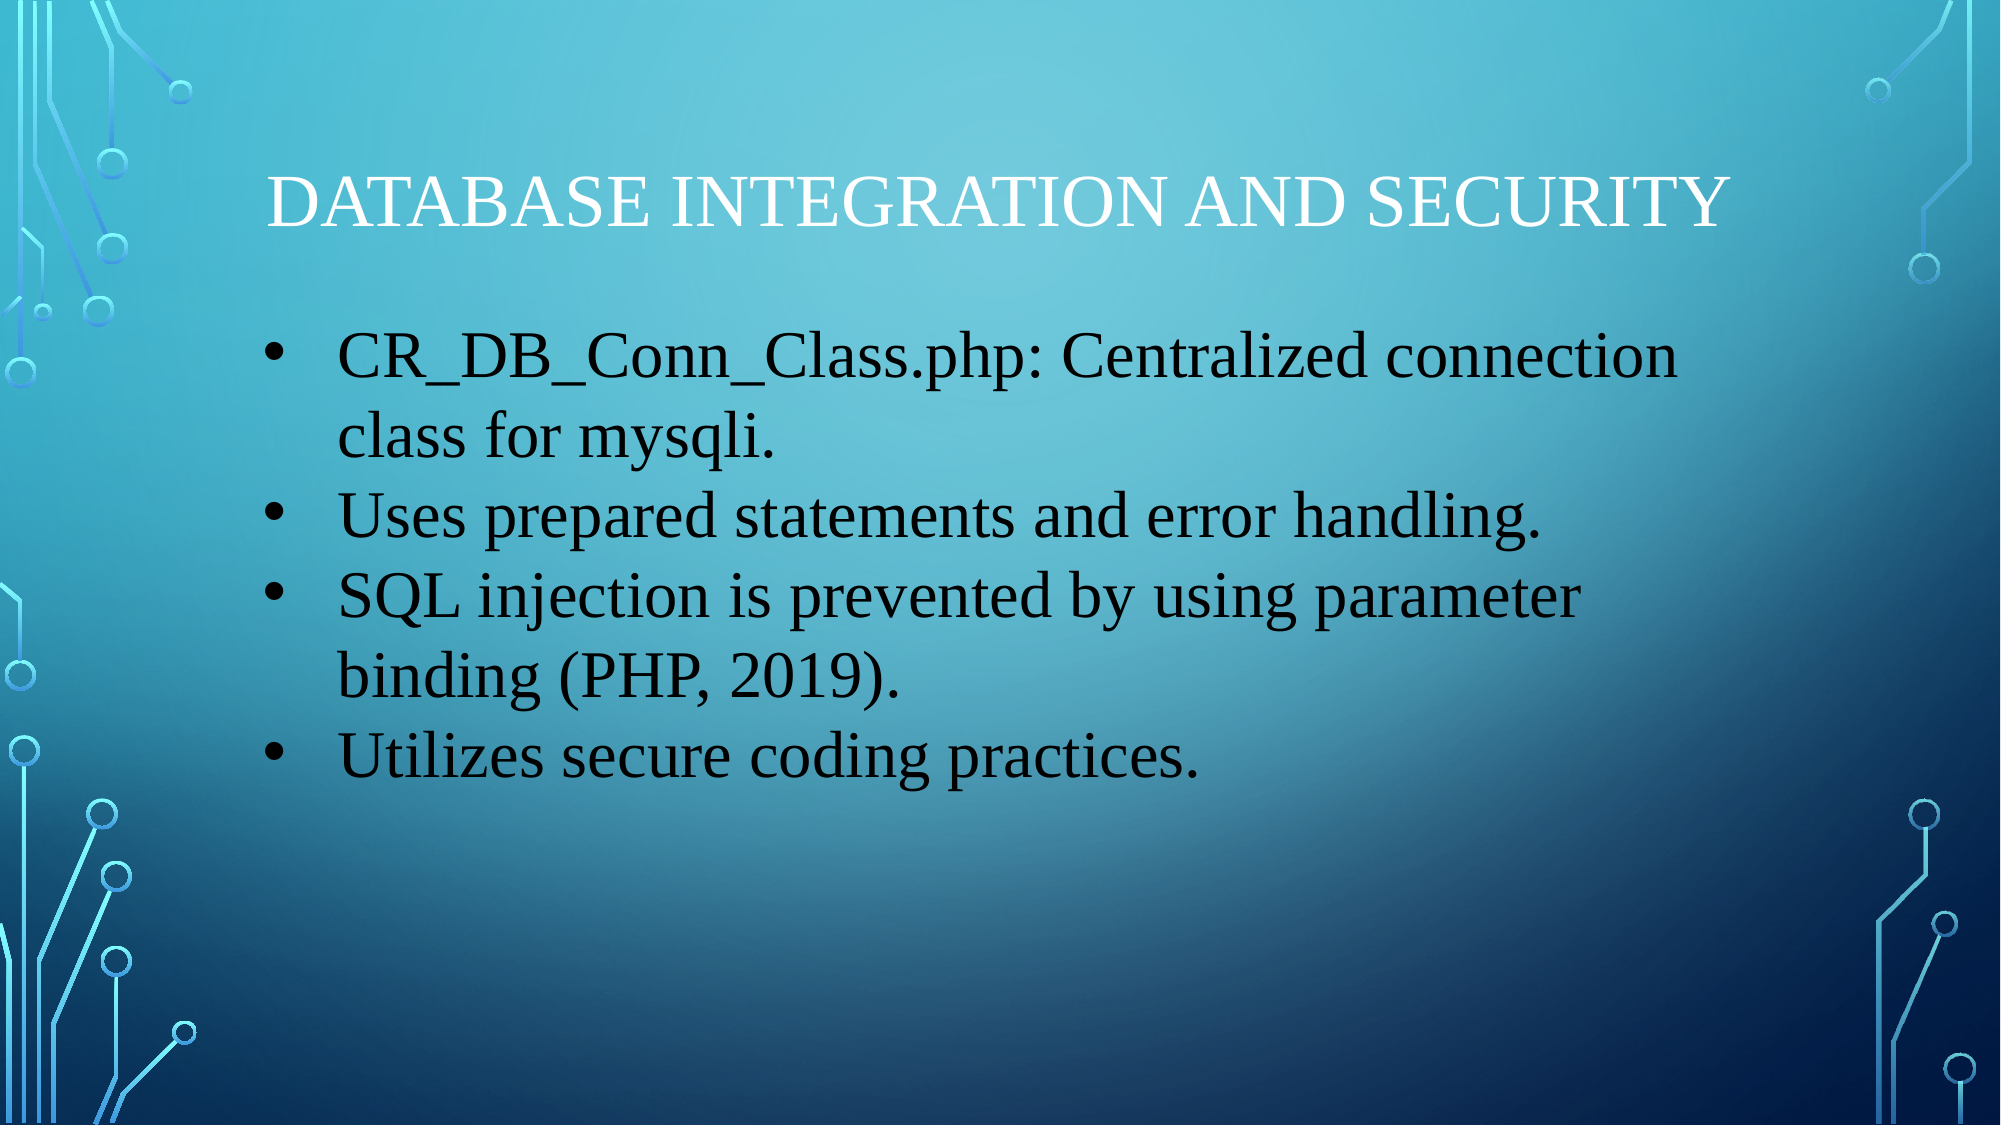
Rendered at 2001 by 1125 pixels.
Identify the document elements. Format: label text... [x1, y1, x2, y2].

text_box CR_DB_Conn_Class.php: Centralized connection class for mysqli. Uses prepared statements and error handling. SQL injection is prevented by using parameter binding (PHP, 2019). Utilizes secure coding practices. [247, 303, 1813, 798]
title Database Integration and Security [187, 101, 1813, 304]
